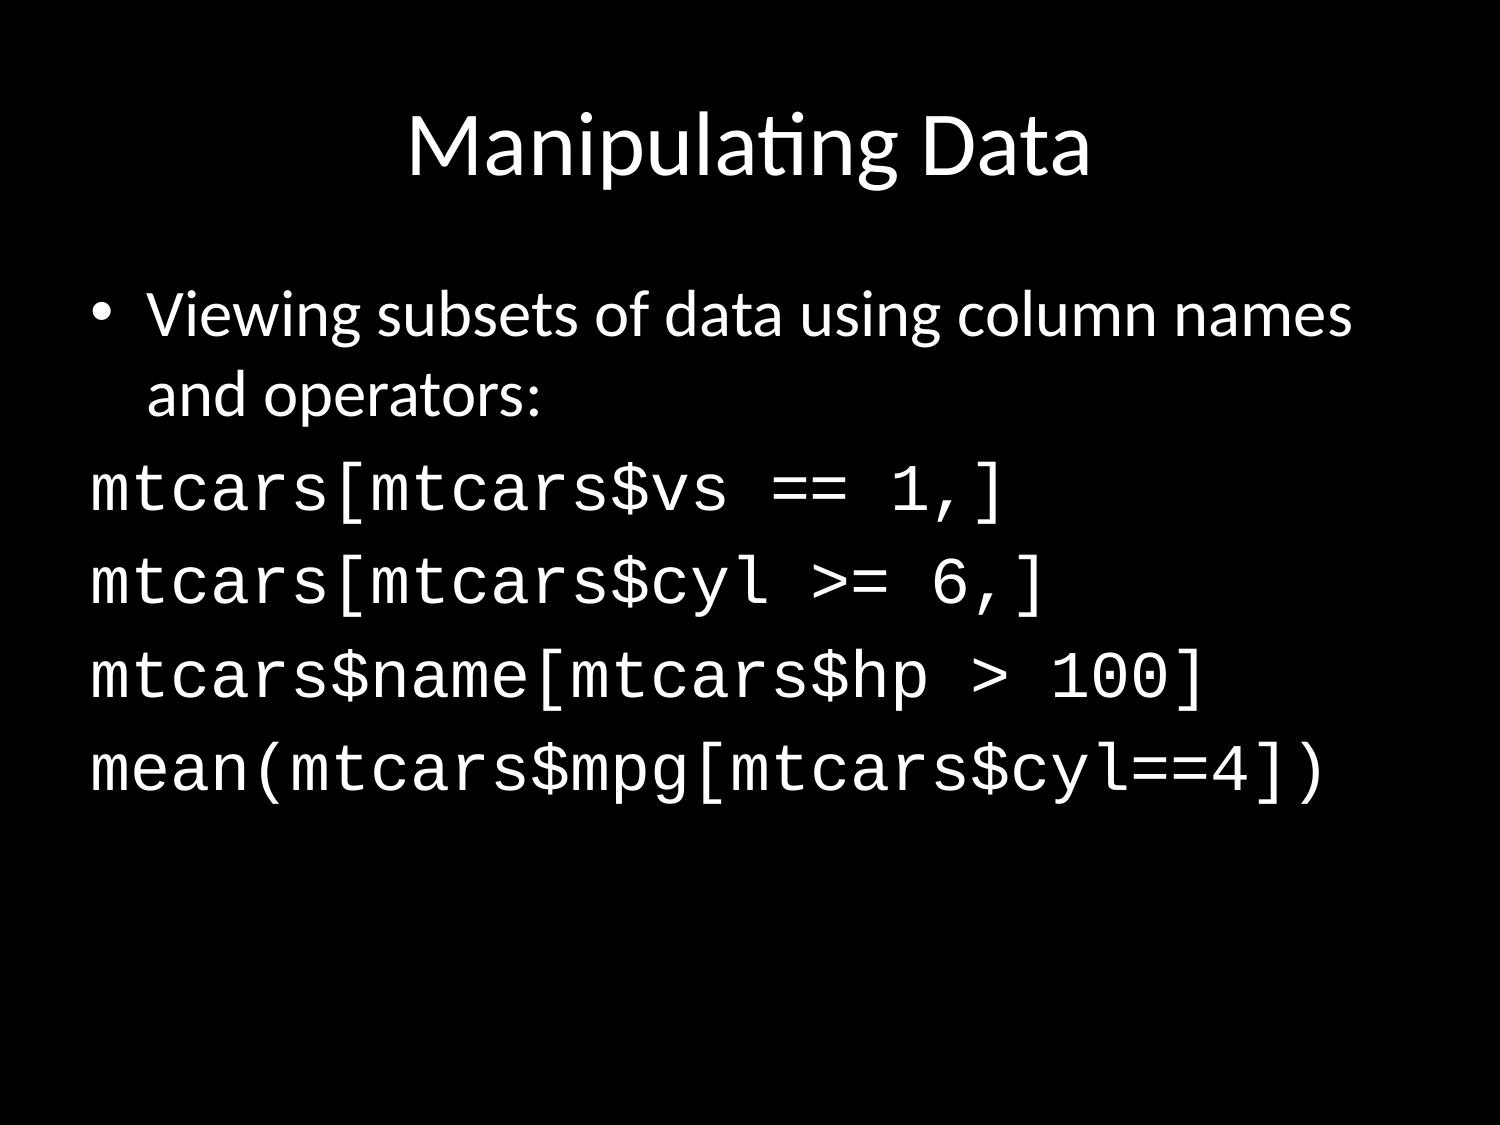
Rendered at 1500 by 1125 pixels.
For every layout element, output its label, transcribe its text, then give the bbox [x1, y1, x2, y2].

title Manipulating Data [75, 45, 1425, 233]
list Viewing subsets of data using column names and operators: mtcars[mtcars$vs == 1,] mtcars[mtcars$cyl >= 6,] mtcars$name[mtcars$hp > 100] mean(mtcars$mpg[mtcars$cyl==4]) [75, 262, 1425, 1005]
